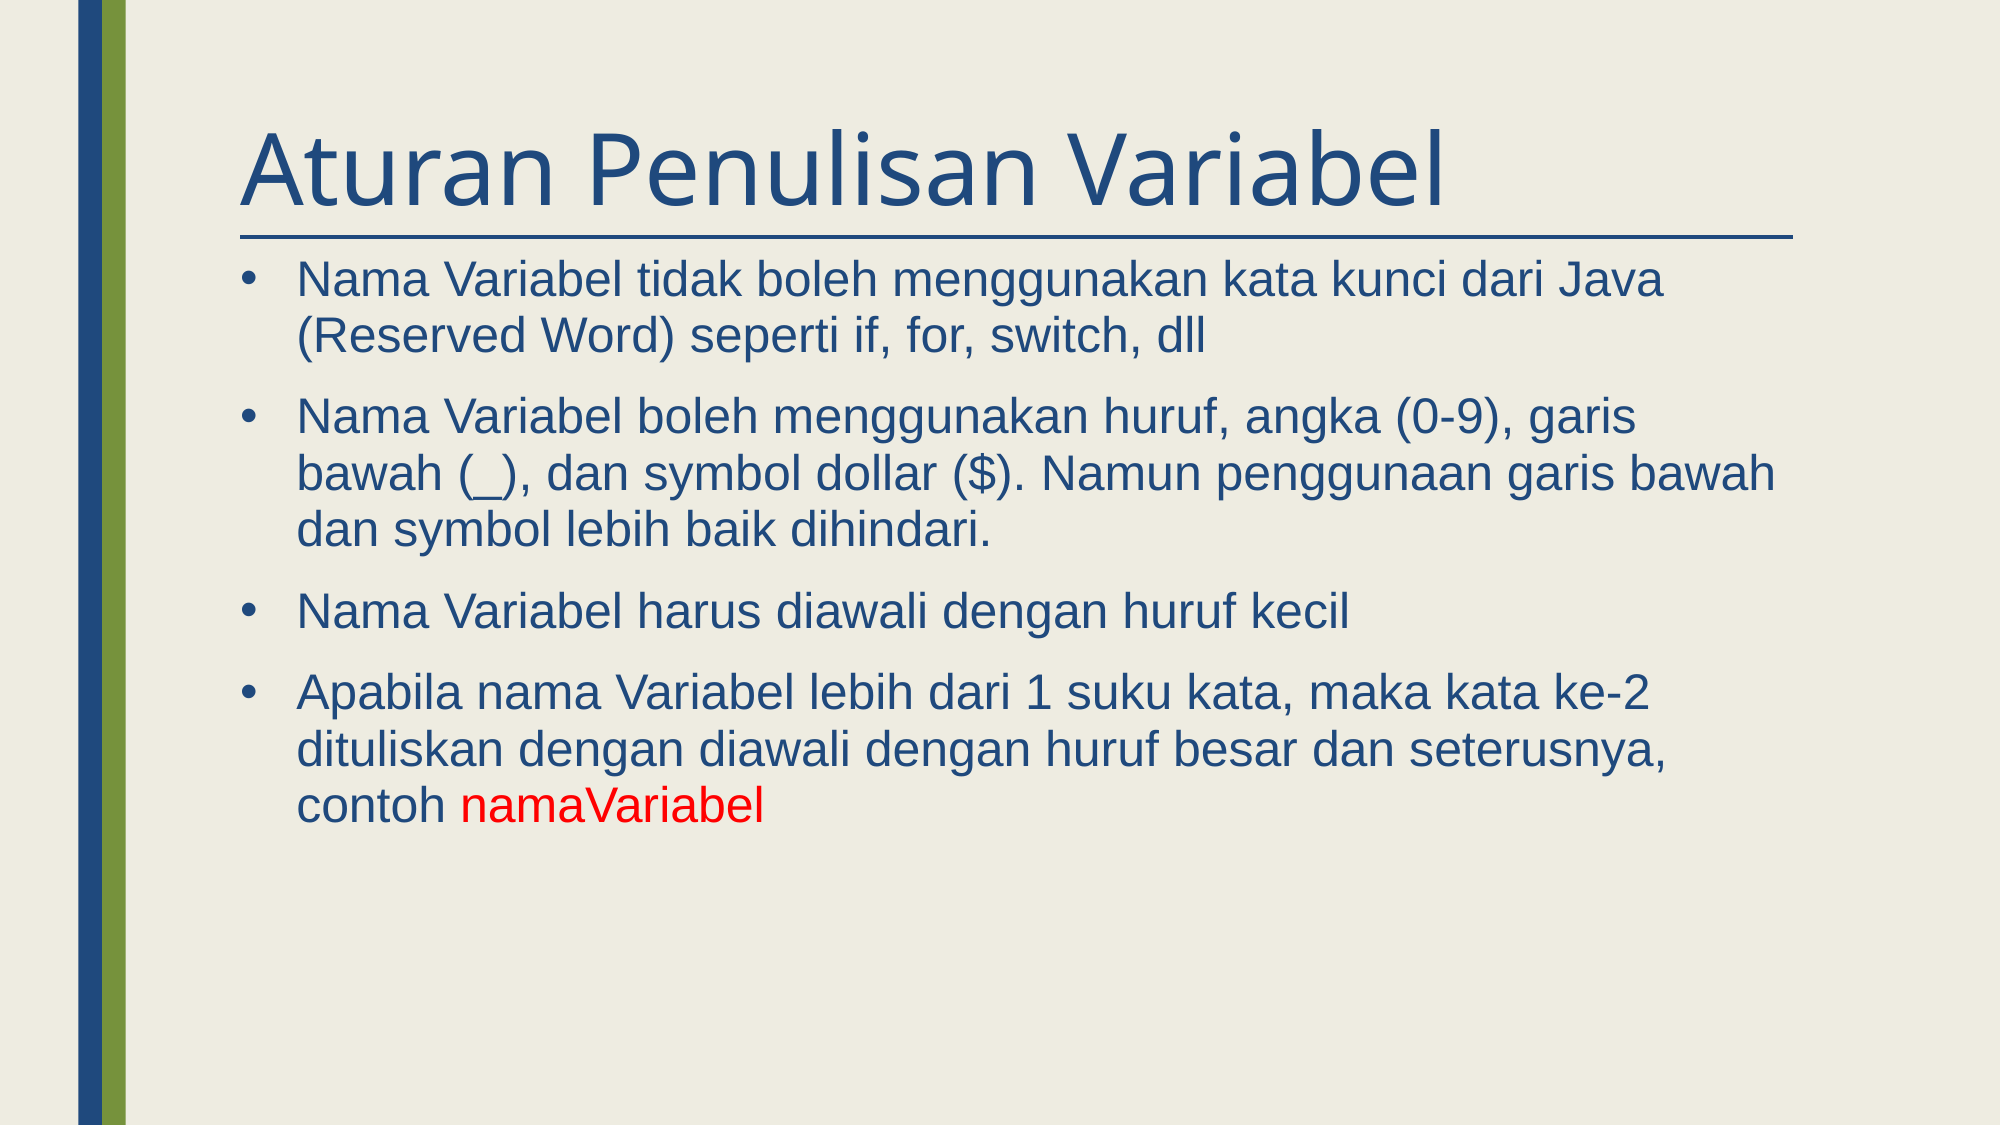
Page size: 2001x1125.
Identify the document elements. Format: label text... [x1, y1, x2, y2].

title Aturan Penulisan Variabel [225, 112, 1800, 231]
list Nama Variabel tidak boleh menggunakan kata kunci dari Java (Reserved Word) seperti if, for, switch, dll Nama Variabel boleh menggunakan huruf, angka (0-9), garis bawah (_), dan symbol dollar ($). Namun penggunaan garis bawah dan symbol lebih baik dihindari. Nama Variabel harus diawali dengan huruf kecil Apabila nama Variabel lebih dari 1 suku kata, maka kata ke-2 dituliskan dengan diawali dengan huruf besar dan seterusnya, contoh namaVariabel [225, 243, 1800, 963]
